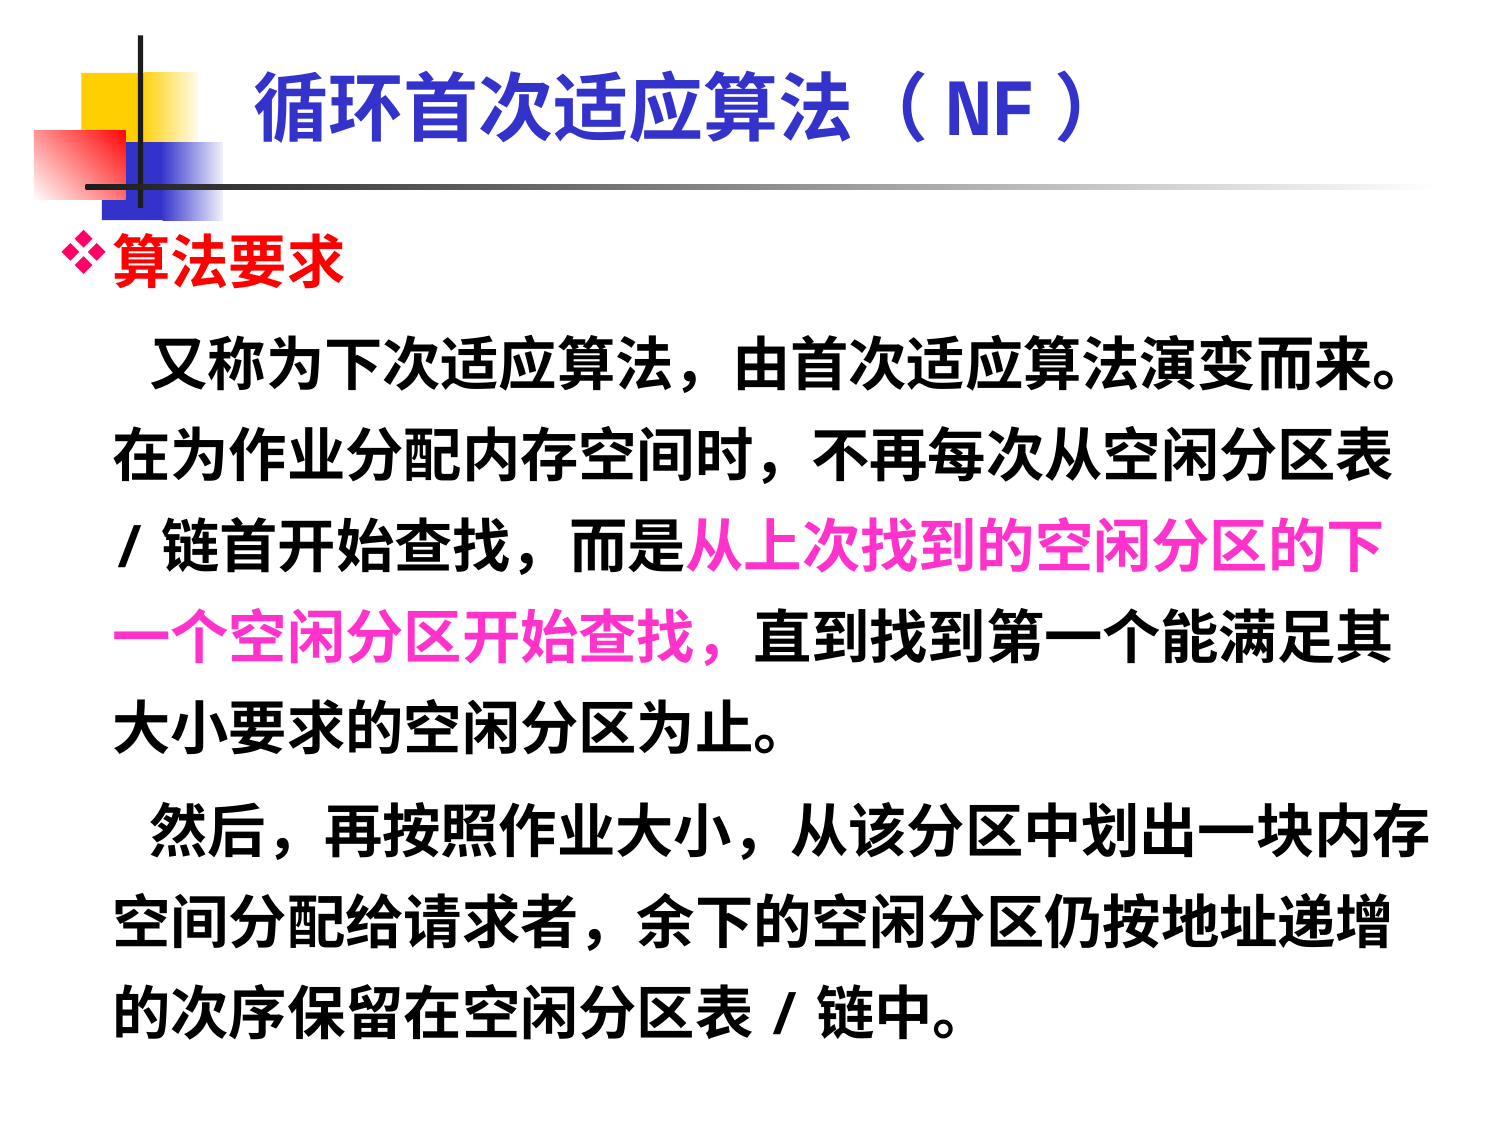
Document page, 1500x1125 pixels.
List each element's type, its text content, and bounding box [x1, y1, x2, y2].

list 算法要求 又称为下次适应算法，由首次适应算法演变而来。在为作业分配内存空间时，不再每次从空闲分区表/链首开始查找，而是从上次找到的空闲分区的下一个空闲分区开始查找，直到找到第一个能满足其大小要求的空闲分区为止。 然后，再按照作业大小，从该分区中划出一块内存空间分配给请求者，余下的空闲分区仍按地址递增的次序保留在空闲分区表/链中。 [40, 196, 1448, 1059]
title 循环首次适应算法（NF） [238, 42, 1164, 159]
